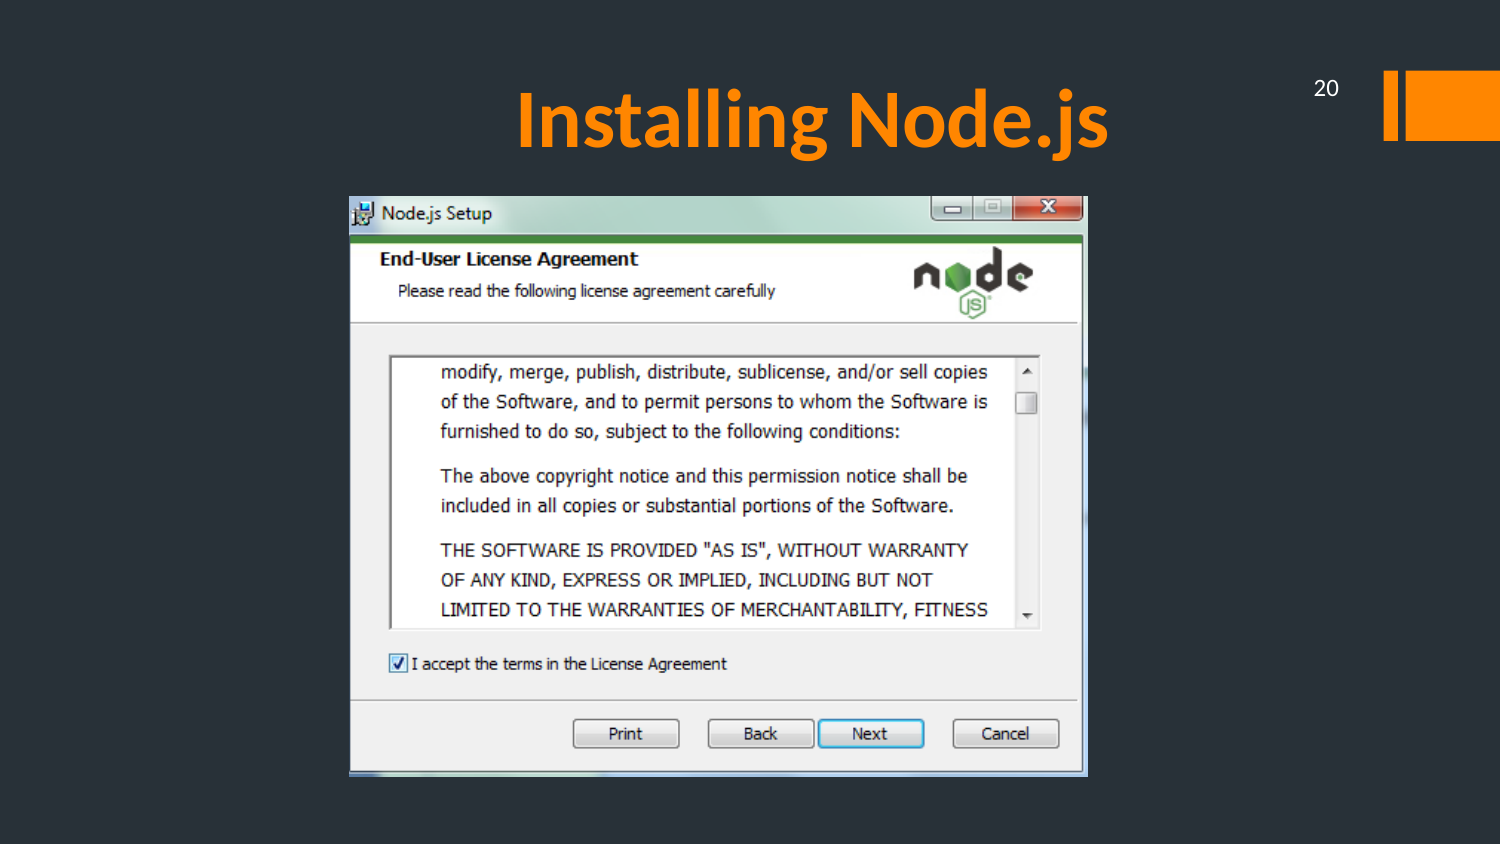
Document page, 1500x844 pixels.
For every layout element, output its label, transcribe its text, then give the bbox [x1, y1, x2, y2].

title Installing Node.js [500, 21, 1375, 172]
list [348, 196, 1088, 777]
slide_number 20 [1199, 67, 1355, 105]
